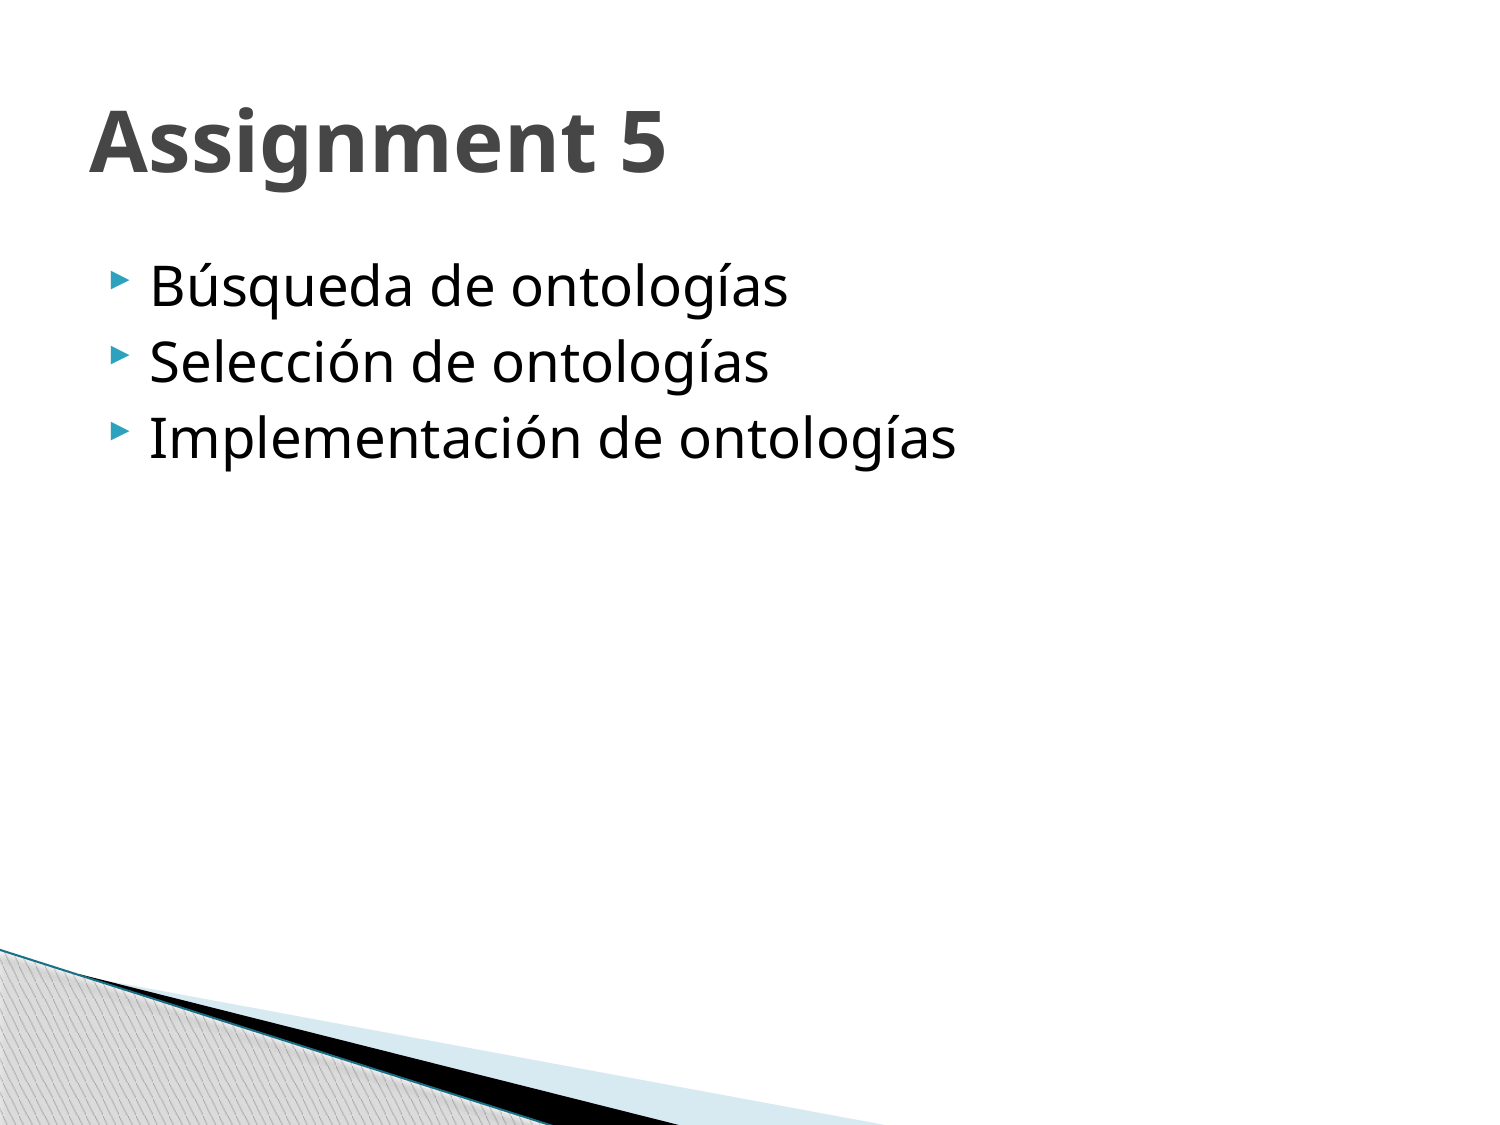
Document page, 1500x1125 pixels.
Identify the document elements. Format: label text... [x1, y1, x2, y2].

list Búsqueda de ontologías Selección de ontologías Implementación de ontologías [75, 243, 1425, 986]
title Assignment 5 [75, 45, 1425, 233]
